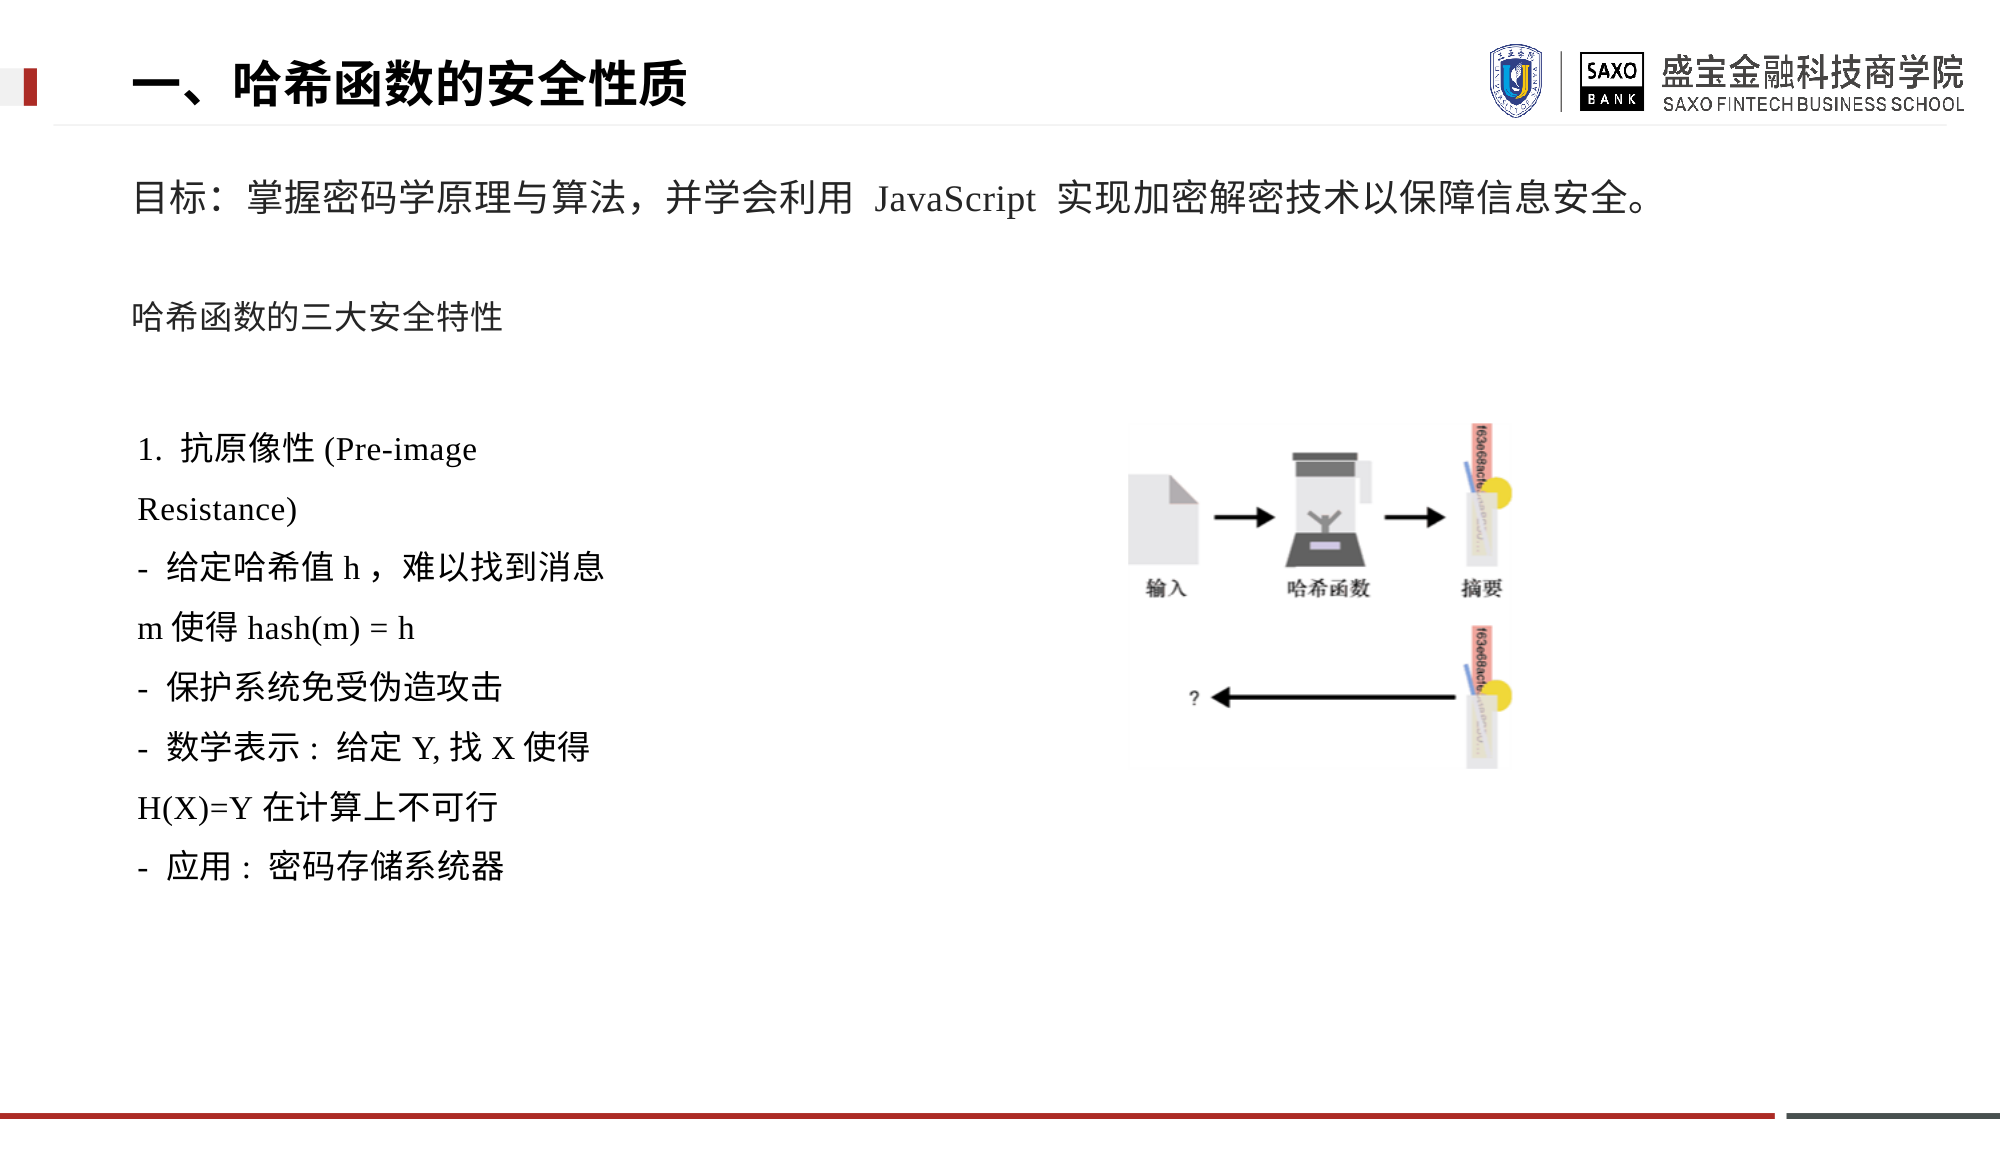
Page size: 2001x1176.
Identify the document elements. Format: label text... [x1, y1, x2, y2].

text_box 哈希函数的三大安全特性 [131, 290, 647, 337]
text_box 目标：掌握密码学原理与算法，并学会利用 JavaScript 实现加密解密技术以保障信息安全。 [131, 167, 1762, 220]
picture [1786, 1112, 2000, 1119]
text_box 一、哈希函数的安全性质 [131, 44, 751, 113]
text_box 1. 抗原像性(Pre-image Resistance) - 给定哈希值h，难以找到消息m使得hash(m) = h - 保护系统免受伪造攻击 - 数学表示: 给定Y,找X使得H(X)=Y在计算上不可行 - 应用: 密码存储系统器 [137, 407, 631, 838]
picture [1489, 43, 1964, 118]
picture [0, 1112, 1775, 1119]
picture [962, 365, 1646, 875]
picture [0, 68, 37, 106]
